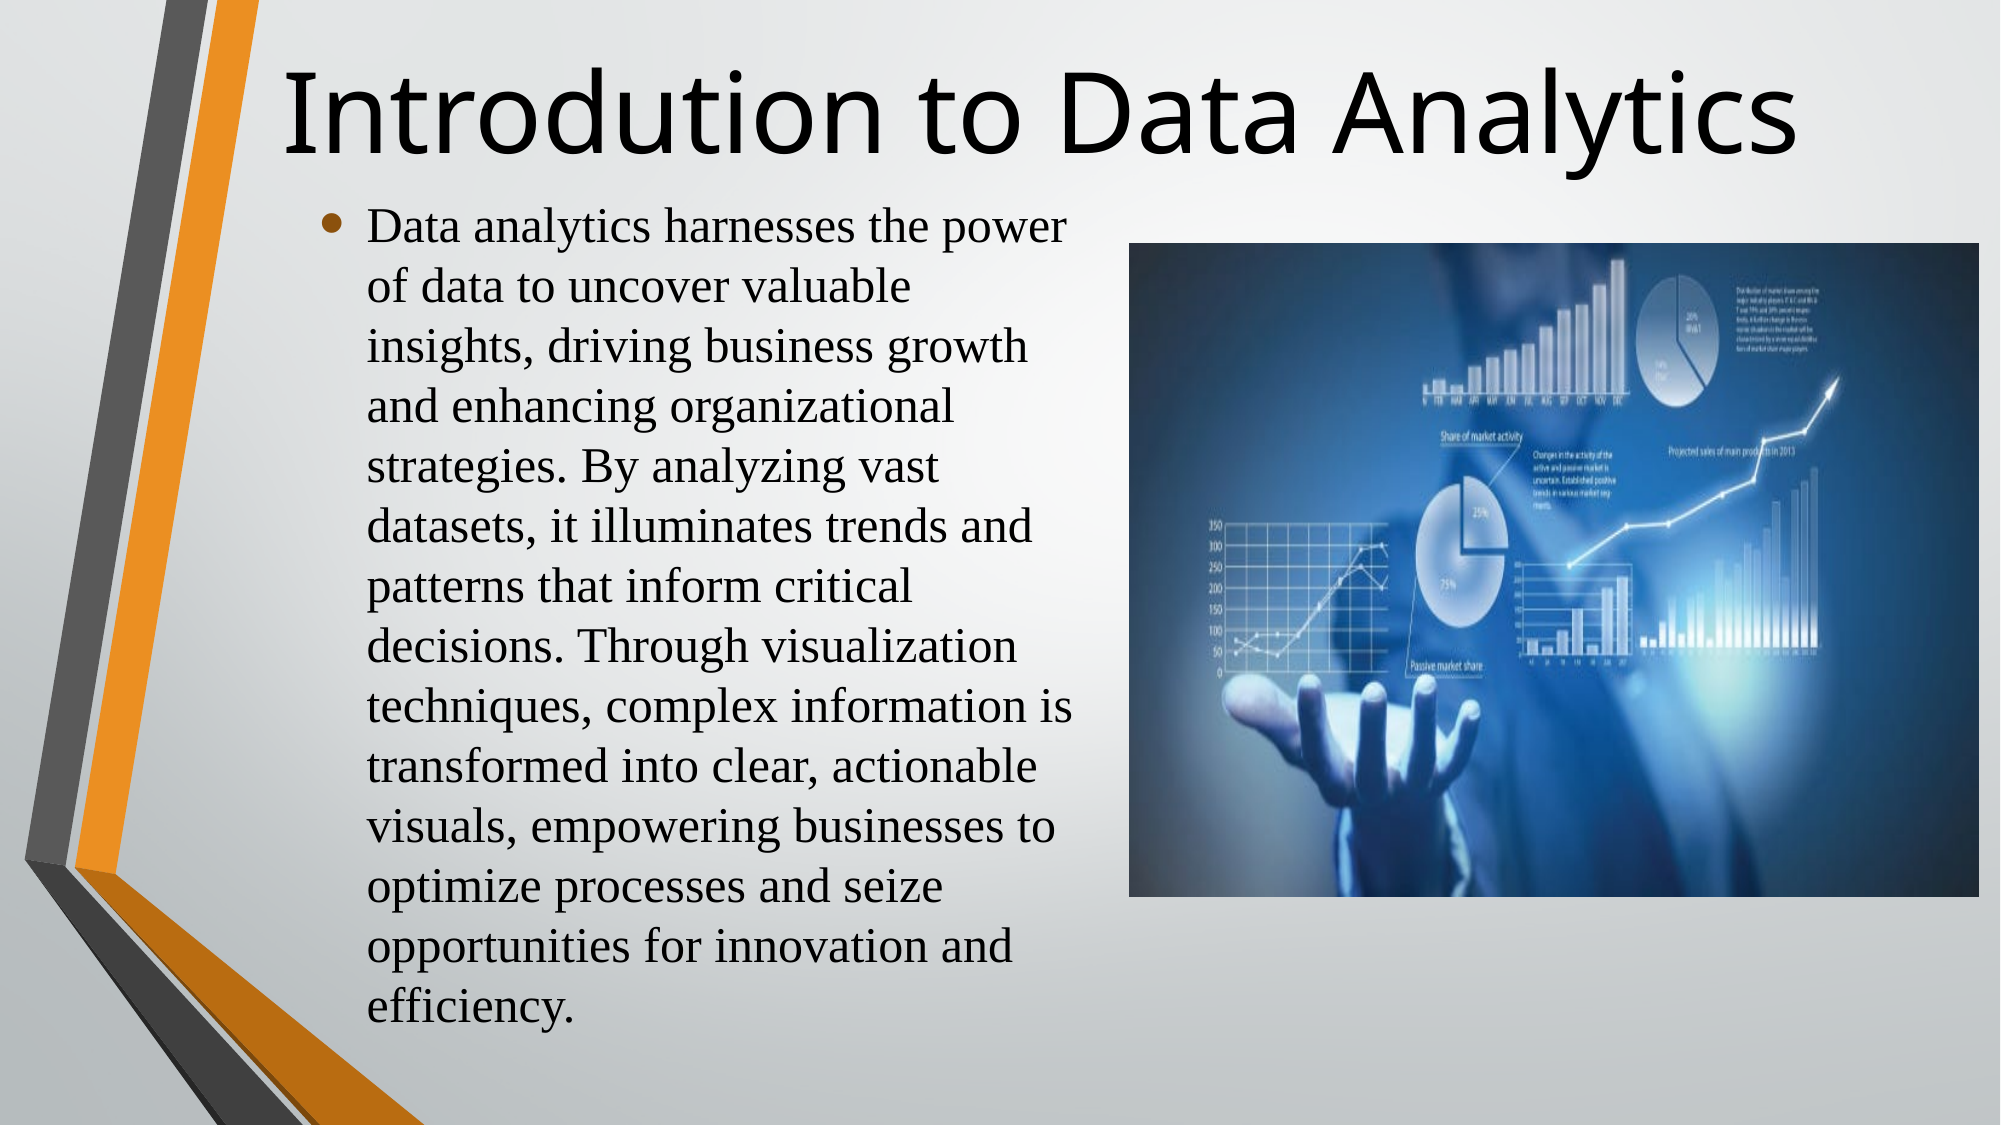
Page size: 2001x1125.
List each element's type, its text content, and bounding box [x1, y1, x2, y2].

title Introdution to Data Analytics [266, 30, 1818, 188]
list Data analytics harnesses the power of data to uncover valuable insights, driving business growth and enhancing organizational strategies. By analyzing vast datasets, it illuminates trends and patterns that inform critical decisions. Through visualization techniques, complex information is transformed into clear, actionable visuals, empowering businesses to optimize processes and seize opportunities for innovation and efficiency. [304, 262, 1100, 1046]
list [1128, 243, 1980, 897]
